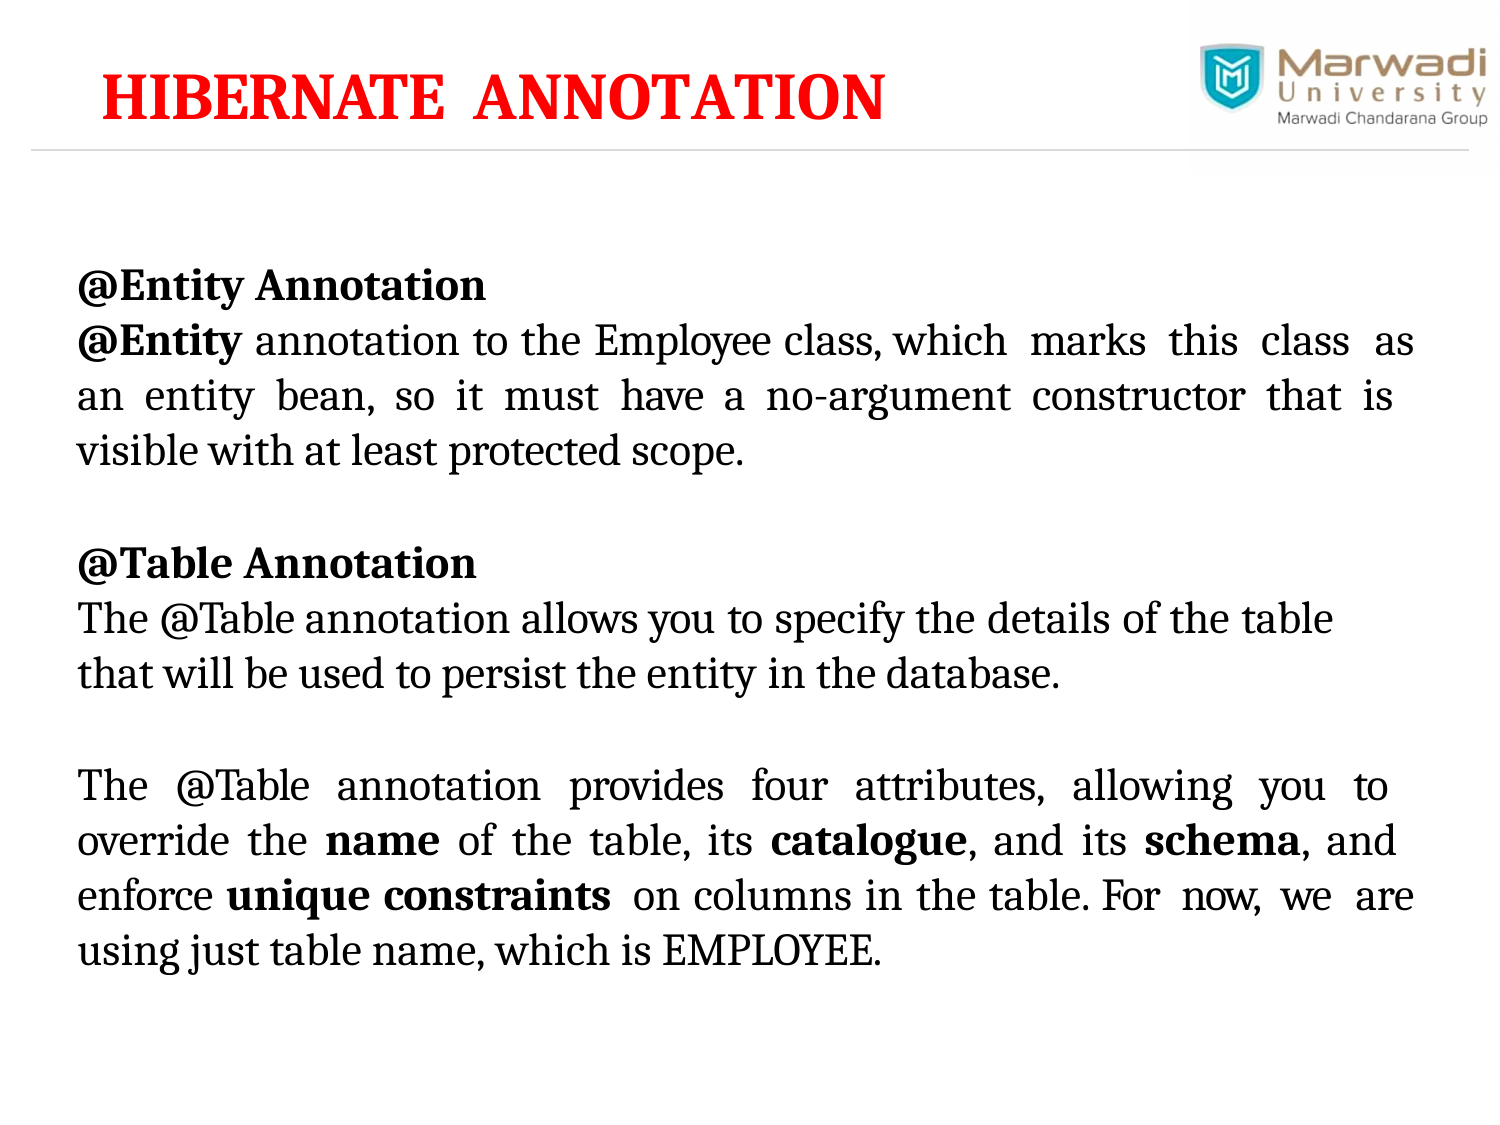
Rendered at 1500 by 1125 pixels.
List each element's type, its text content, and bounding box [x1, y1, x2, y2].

picture [1188, 0, 1500, 175]
title HIBERNATE ANNOTATION [75, 0, 988, 187]
text_box @Entity Annotation @Entity annotation to the Employee class, which marks this class as an entity bean, so it must have a no-argument constructor that is visible with at least protected scope. @Table Annotation The @Table annotation allows you to specify the details of the table that will be used to persist the entity in the database. The @Table annotation provides four attributes, allowing you to override the name of the table, its catalogue, and its schema, and enforce unique constraints on columns in the table. For now, we are using just table name, which is EMPLOYEE. [75, 252, 1416, 975]
